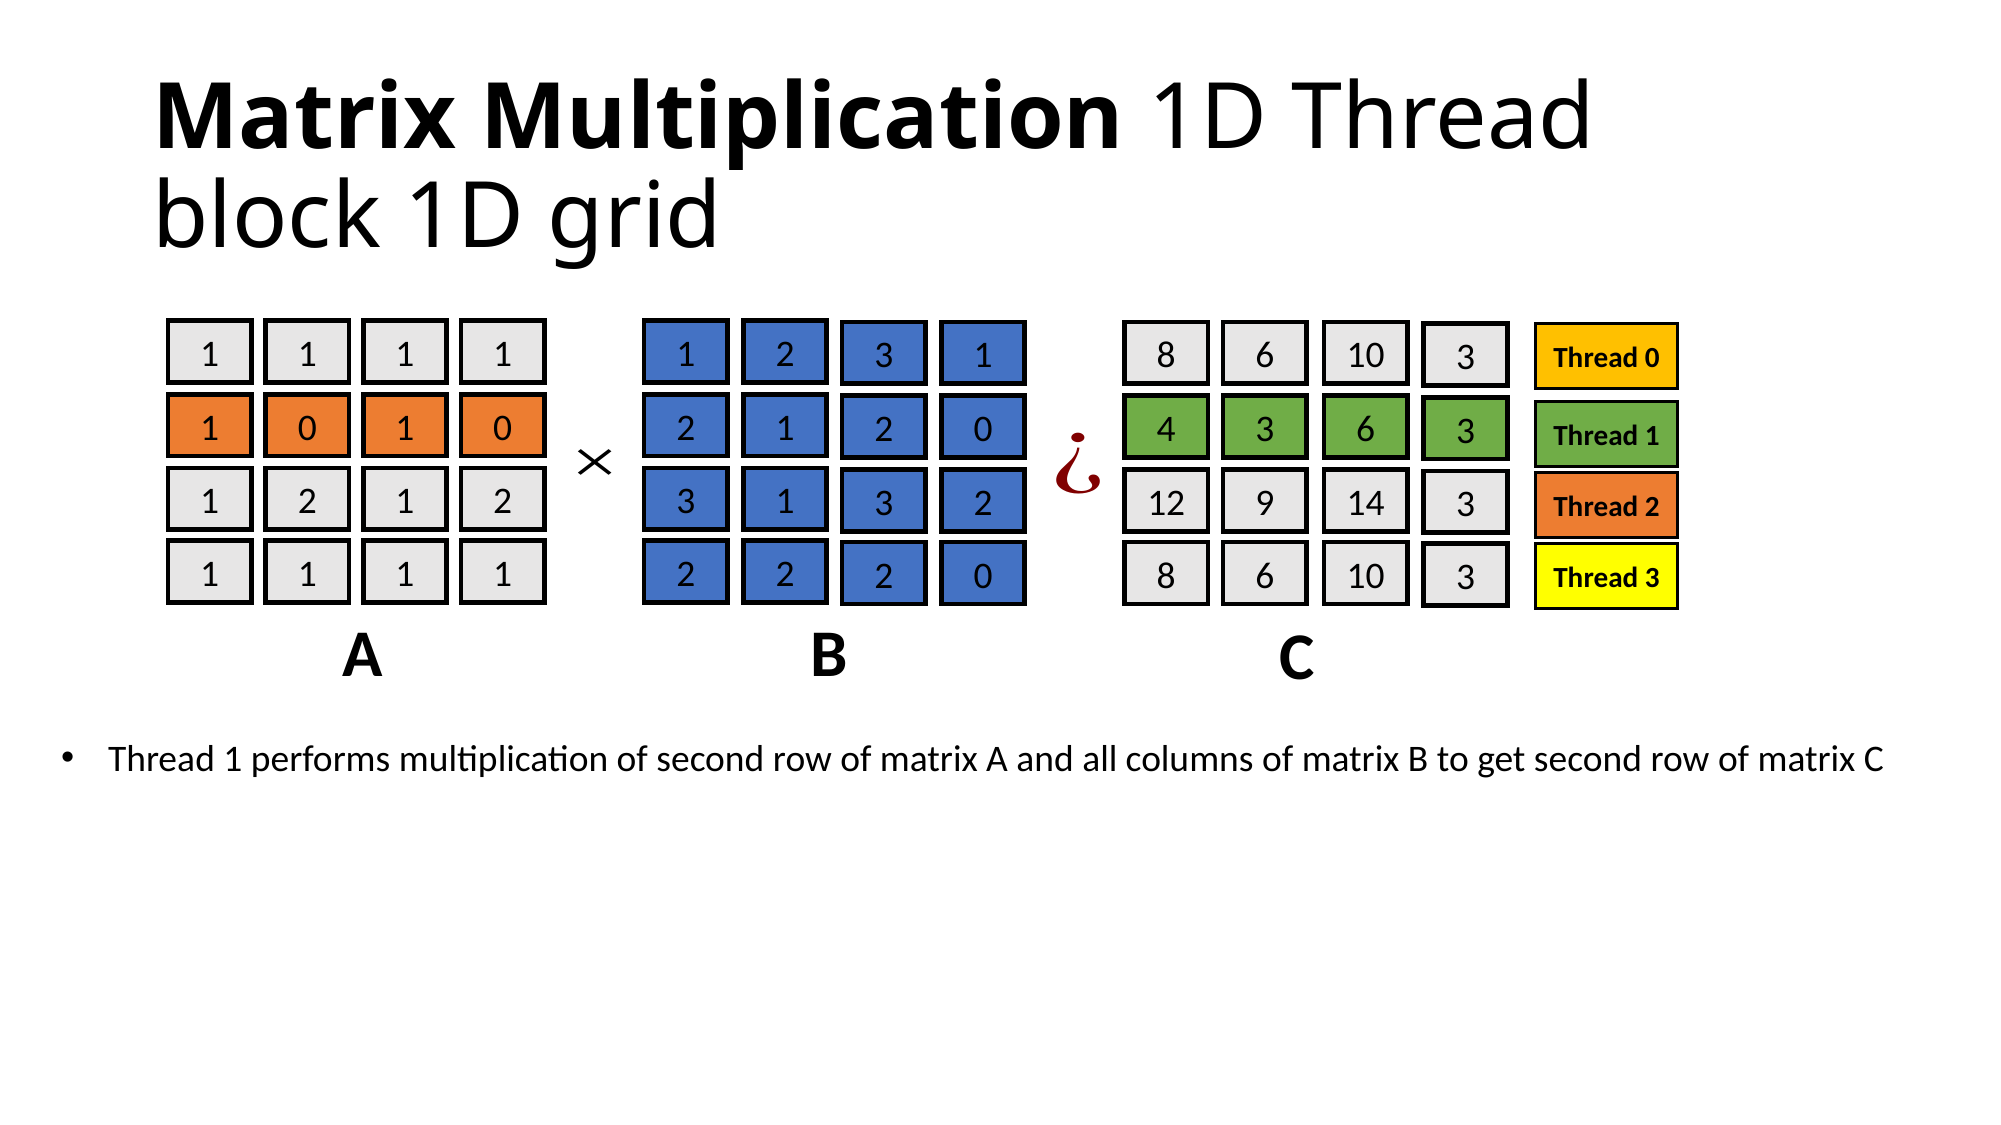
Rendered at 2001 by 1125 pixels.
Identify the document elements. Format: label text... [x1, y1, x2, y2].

text_box 1 [460, 540, 545, 603]
text_box 2 [841, 395, 927, 459]
text_box 0 [940, 395, 1026, 459]
text_box A [328, 602, 399, 698]
text_box 6 [1222, 321, 1308, 385]
text_box 2 [841, 541, 927, 605]
text_box Thread 2 [1534, 471, 1679, 538]
text_box 2 [265, 467, 350, 531]
text_box 0 [265, 393, 350, 457]
text_box Thread 1 performs multiplication of second row of matrix A and all columns of matrix B to get second row of matrix C [46, 726, 1909, 787]
text_box 0 [460, 393, 545, 457]
text_box 14 [1323, 468, 1408, 532]
text_box 2 [643, 393, 729, 457]
text_box 2 [460, 467, 545, 531]
text_box 6 [1222, 541, 1308, 605]
text_box 2 [742, 319, 828, 383]
text_box 2 [940, 468, 1026, 532]
text_box 0 [940, 541, 1026, 605]
text_box 3 [1222, 395, 1308, 459]
text_box 1 [742, 393, 828, 457]
text_box Thread 0 [1534, 323, 1679, 389]
text_box 2 [643, 540, 729, 603]
text_box 1 [167, 467, 252, 531]
text_box 1 [460, 319, 545, 383]
text_box 3 [1423, 323, 1508, 386]
text_box 3 [1423, 470, 1508, 534]
text_box 1 [362, 393, 448, 457]
text_box Thread 3 [1534, 543, 1679, 610]
text_box 1 [362, 540, 448, 603]
text_box 3 [841, 468, 927, 532]
text_box 3 [841, 321, 927, 385]
text_box 1 [167, 540, 252, 603]
text_box 3 [1423, 396, 1508, 460]
text_box 1 [265, 319, 350, 383]
text_box 9 [1222, 468, 1308, 532]
text_box 3 [1423, 543, 1508, 606]
text_box 1 [265, 540, 350, 603]
text_box 2 [742, 540, 828, 603]
text_box 4 [1123, 395, 1209, 459]
text_box 1 [362, 319, 448, 383]
text_box 8 [1123, 321, 1209, 385]
text_box 1 [167, 393, 252, 457]
text_box B [795, 602, 863, 697]
text_box 1 [167, 319, 252, 383]
text_box 1 [643, 319, 729, 383]
text_box 1 [742, 467, 828, 531]
text_box C [1264, 605, 1333, 701]
text_box 1 [940, 321, 1026, 385]
text_box 10 [1323, 541, 1408, 605]
text_box Thread 1 [1534, 400, 1679, 467]
text_box 12 [1123, 468, 1209, 532]
text_box 1 [362, 467, 448, 531]
text_box 3 [643, 467, 729, 531]
text_box 10 [1323, 321, 1408, 385]
text_box 6 [1323, 395, 1408, 459]
title Matrix Multiplication 1D Thread block 1D grid [137, 59, 1863, 278]
text_box 8 [1123, 541, 1209, 605]
